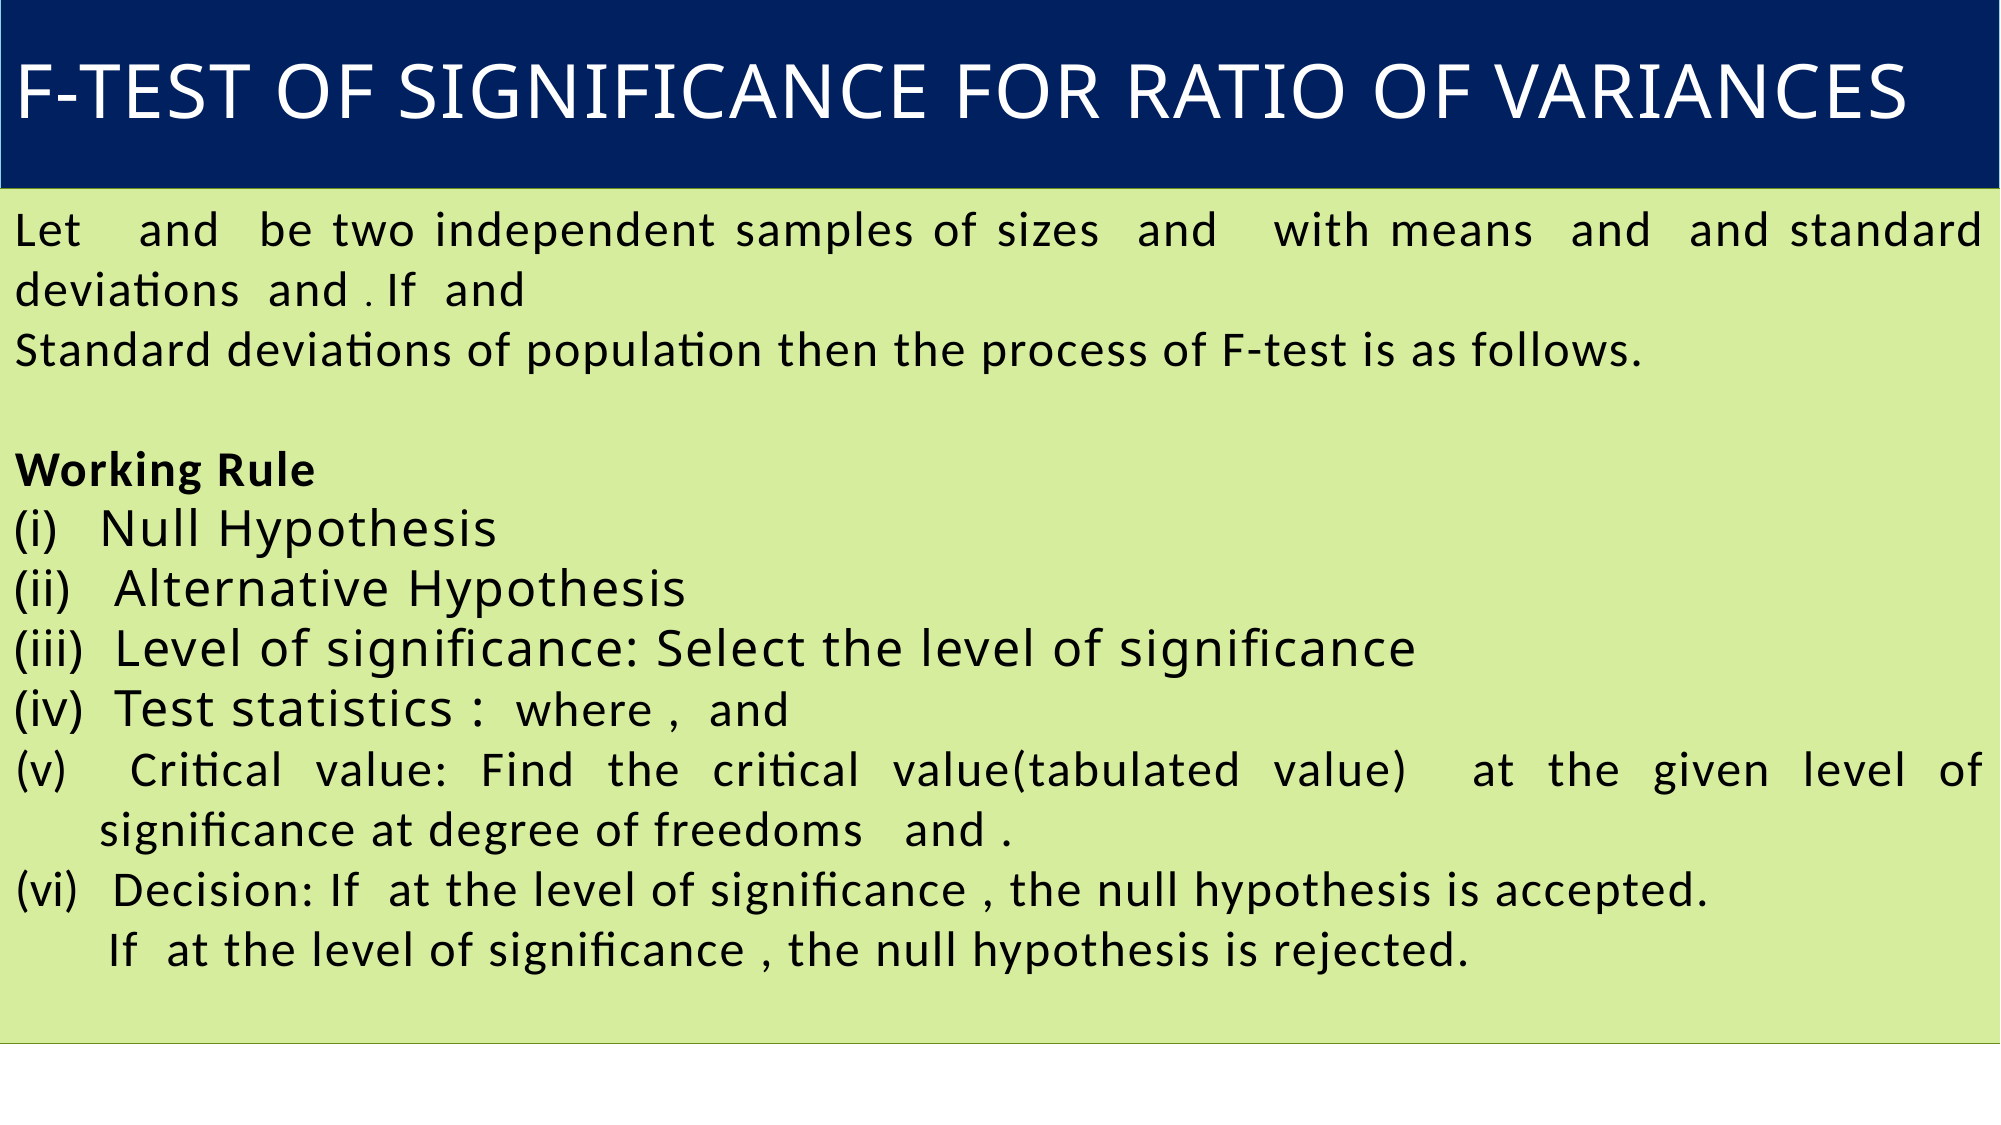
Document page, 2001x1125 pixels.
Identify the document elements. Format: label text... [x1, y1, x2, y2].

text_box F-TEST OF SIGNIFICANCE FOR RATIO OF VARIANCES [0, 0, 2000, 188]
